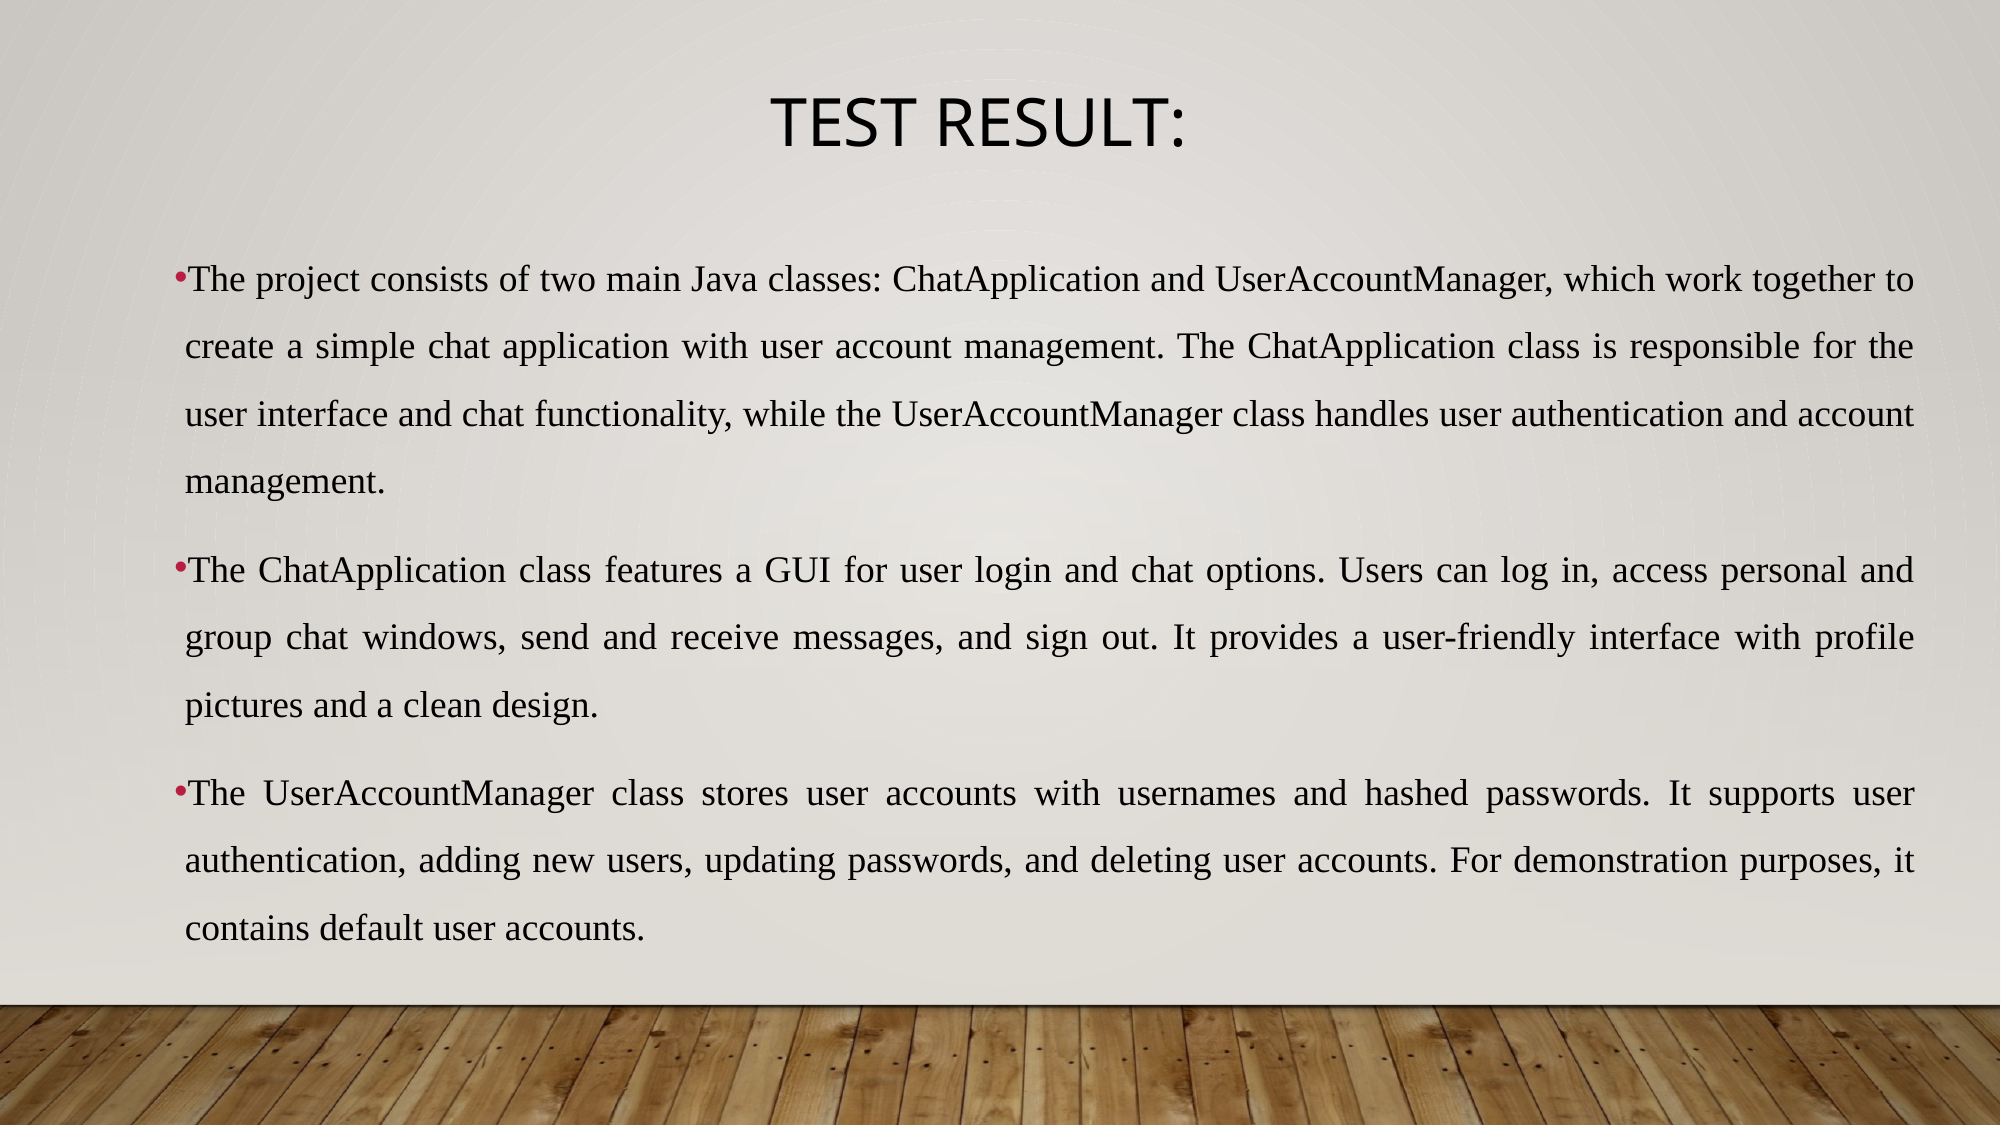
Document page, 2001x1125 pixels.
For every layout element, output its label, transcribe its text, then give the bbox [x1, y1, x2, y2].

picture [0, 1005, 2000, 1125]
list The project consists of two main Java classes: ChatApplication and UserAccountManager, which work together to create a simple chat application with user account management. The ChatApplication class is responsible for the user interface and chat functionality, while the UserAccountManager class handles user authentication and account management. The ChatApplication class features a GUI for user login and chat options. Users can log in, access personal and group chat windows, send and receive messages, and sign out. It provides a user-friendly interface with profile pictures and a clean design. The UserAccountManager class stores user accounts with usernames and hashed passwords. It supports user authentication, adding new users, updating passwords, and deleting user accounts. For demonstration purposes, it contains default user accounts. [159, 223, 1933, 902]
title Test Result: [191, 81, 1767, 223]
